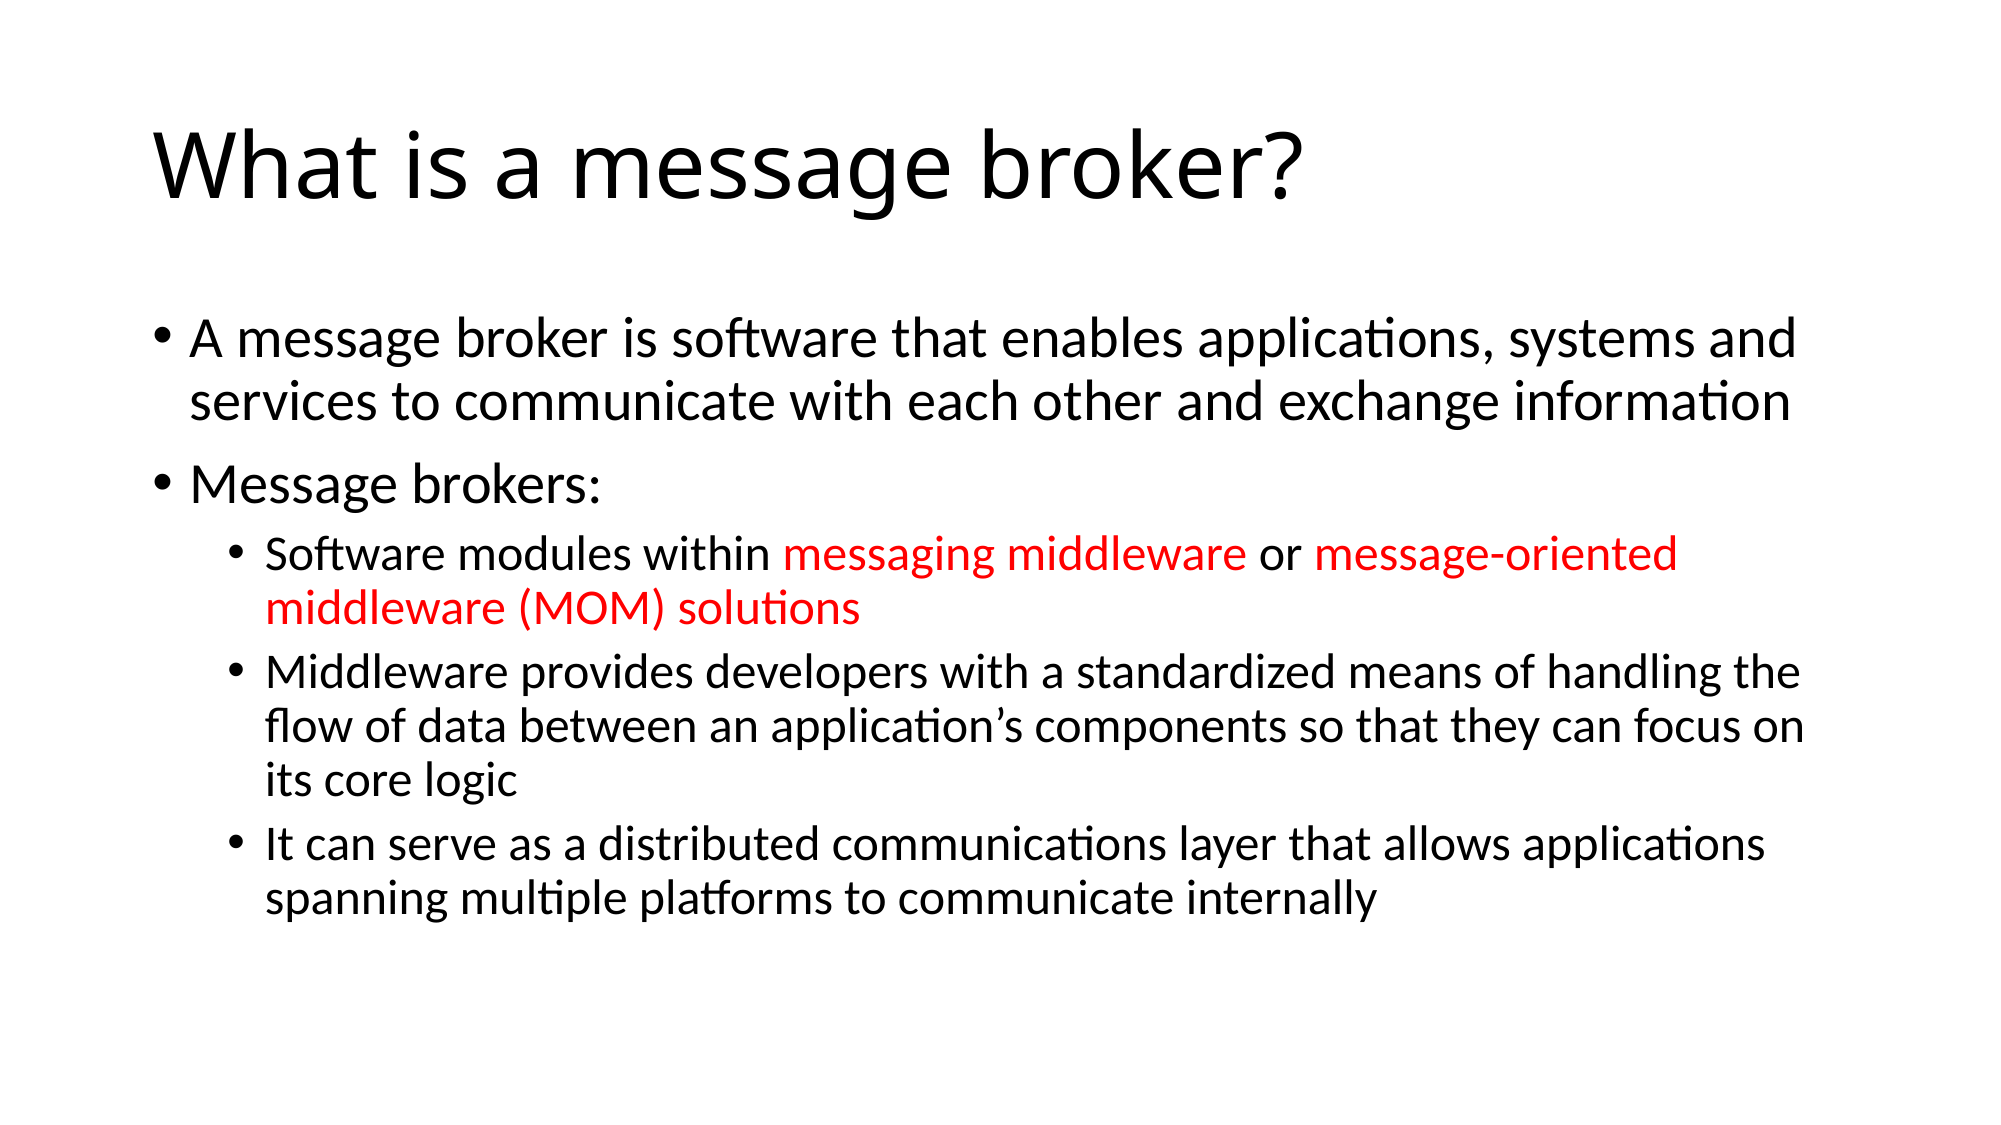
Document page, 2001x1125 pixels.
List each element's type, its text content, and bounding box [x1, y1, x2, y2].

list A message broker is software that enables applications, systems and services to communicate with each other and exchange information Message brokers: Software modules within messaging middleware or message-oriented middleware (MOM) solutions Middleware provides developers with a standardized means of handling the flow of data between an application’s components so that they can focus on its core logic It can serve as a distributed communications layer that allows applications spanning multiple platforms to communicate internally [137, 299, 1863, 1014]
title What is a message broker? [137, 59, 1863, 278]
